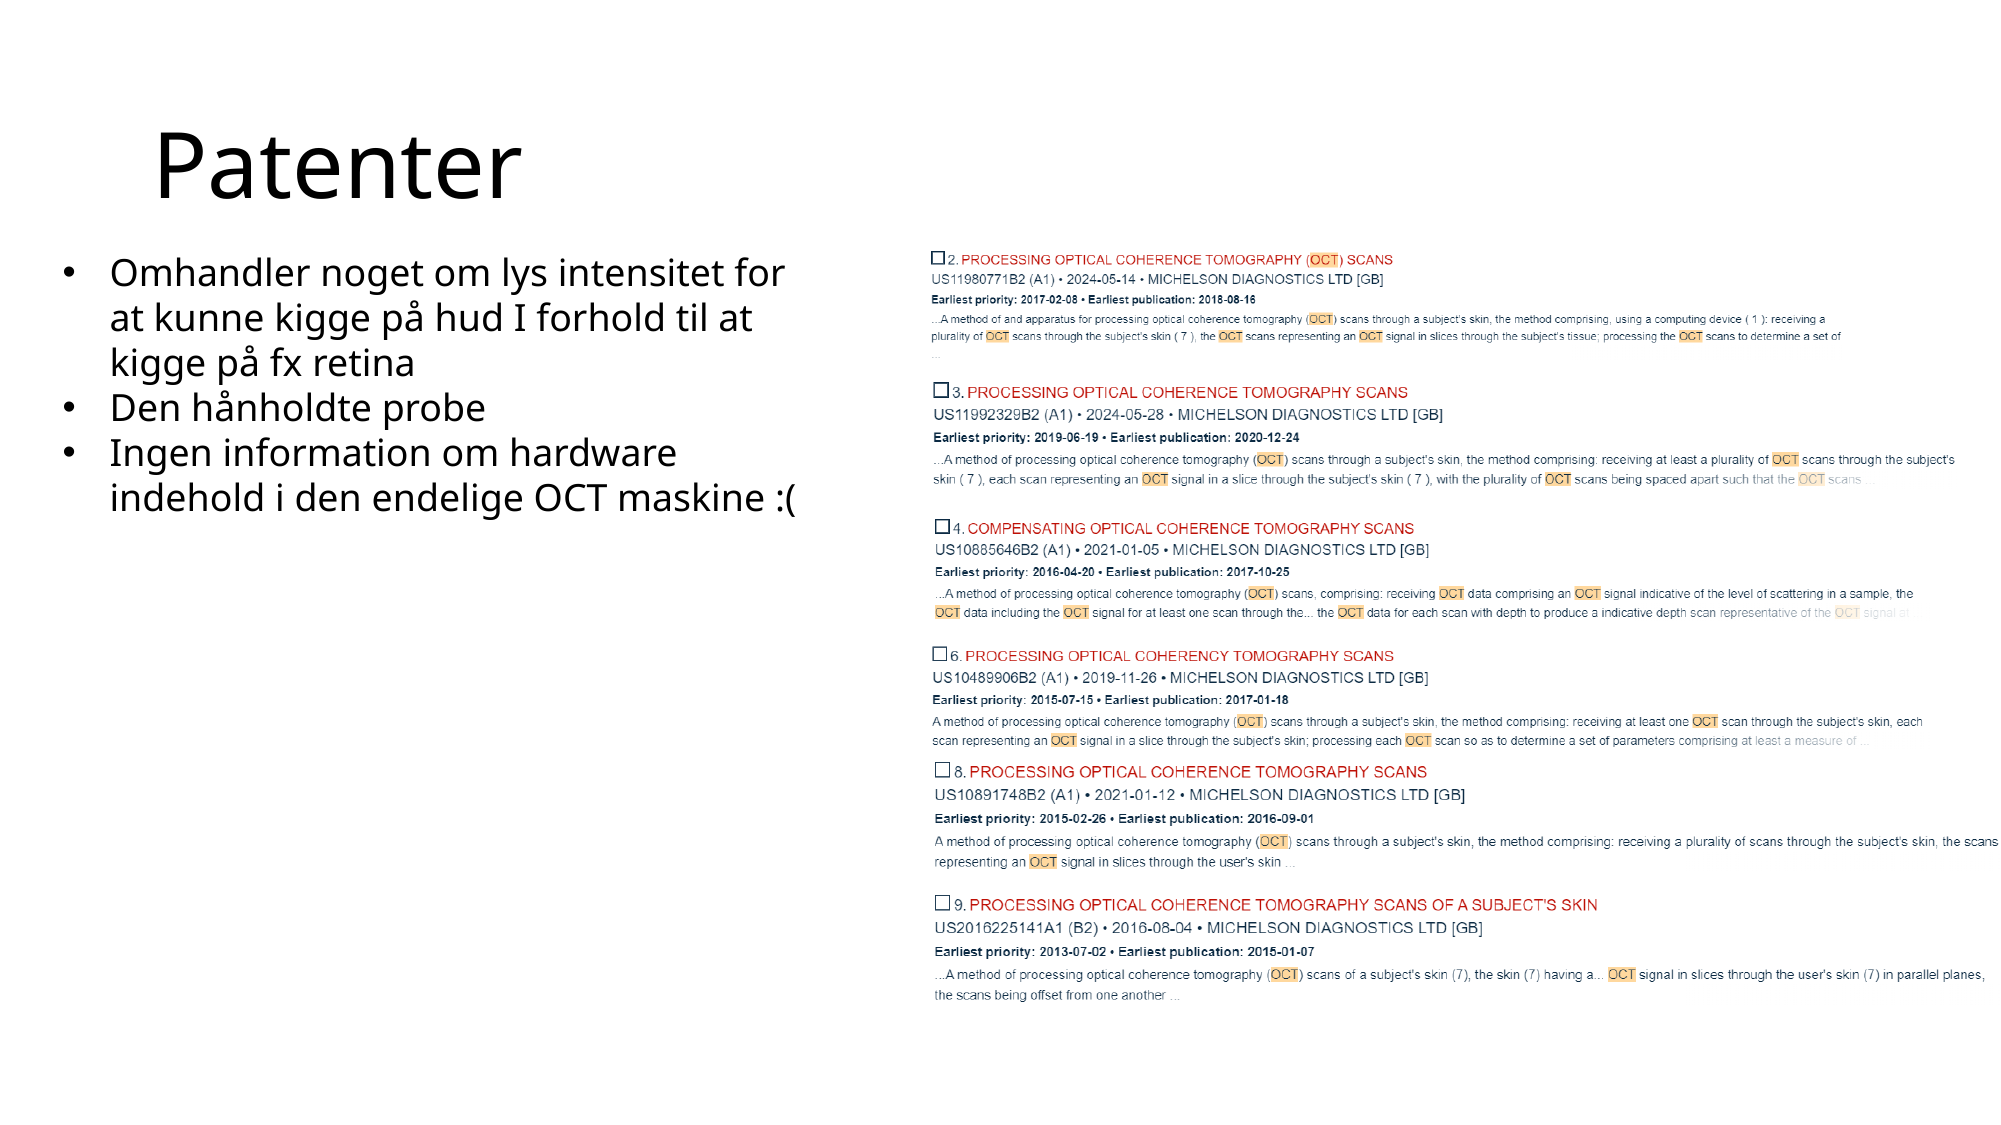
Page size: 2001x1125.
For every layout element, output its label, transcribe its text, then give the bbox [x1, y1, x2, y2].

title Patenter [137, 59, 1863, 278]
picture [928, 642, 2000, 1007]
picture [928, 376, 1958, 496]
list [928, 240, 1842, 361]
text_box Omhandler noget om lys intensitet for at kunne kigge på hud I forhold til at kigge på fx retina Den hånholdte probe Ingen information om hardware indehold i den endelige OCT maskine :( [48, 241, 820, 617]
picture [928, 510, 1932, 627]
